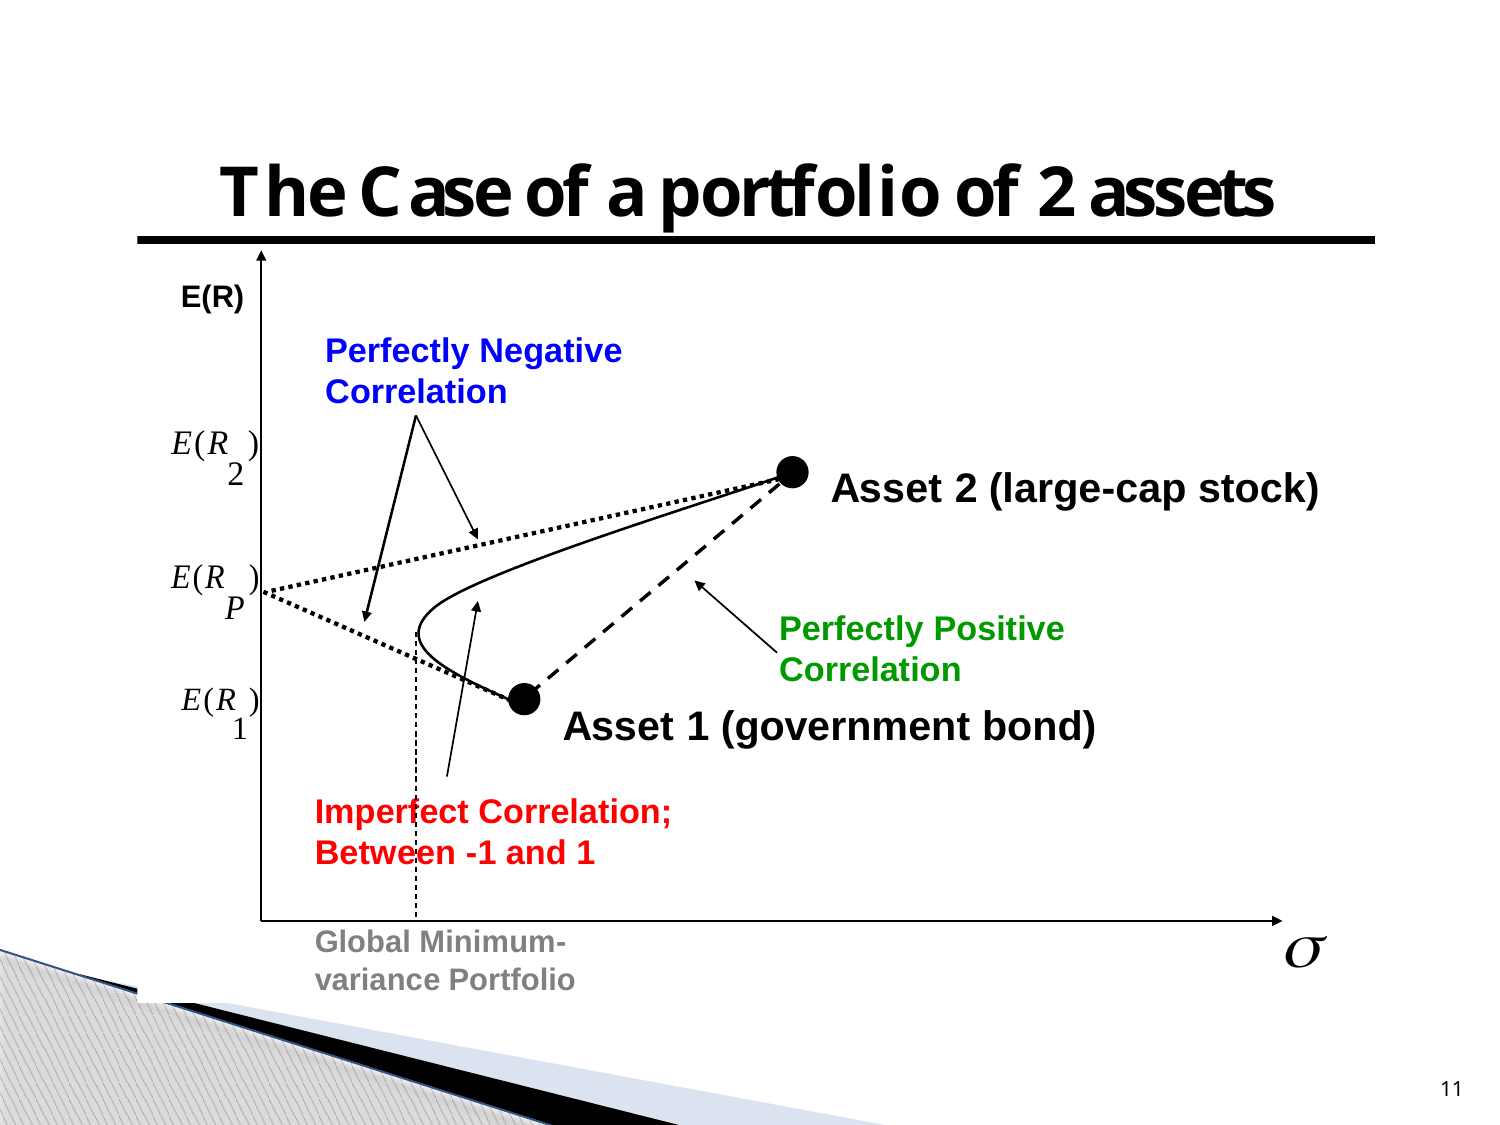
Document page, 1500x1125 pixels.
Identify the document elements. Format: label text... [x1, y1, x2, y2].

slide_number 11 [1418, 1051, 1479, 1112]
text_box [137, 74, 1376, 1004]
